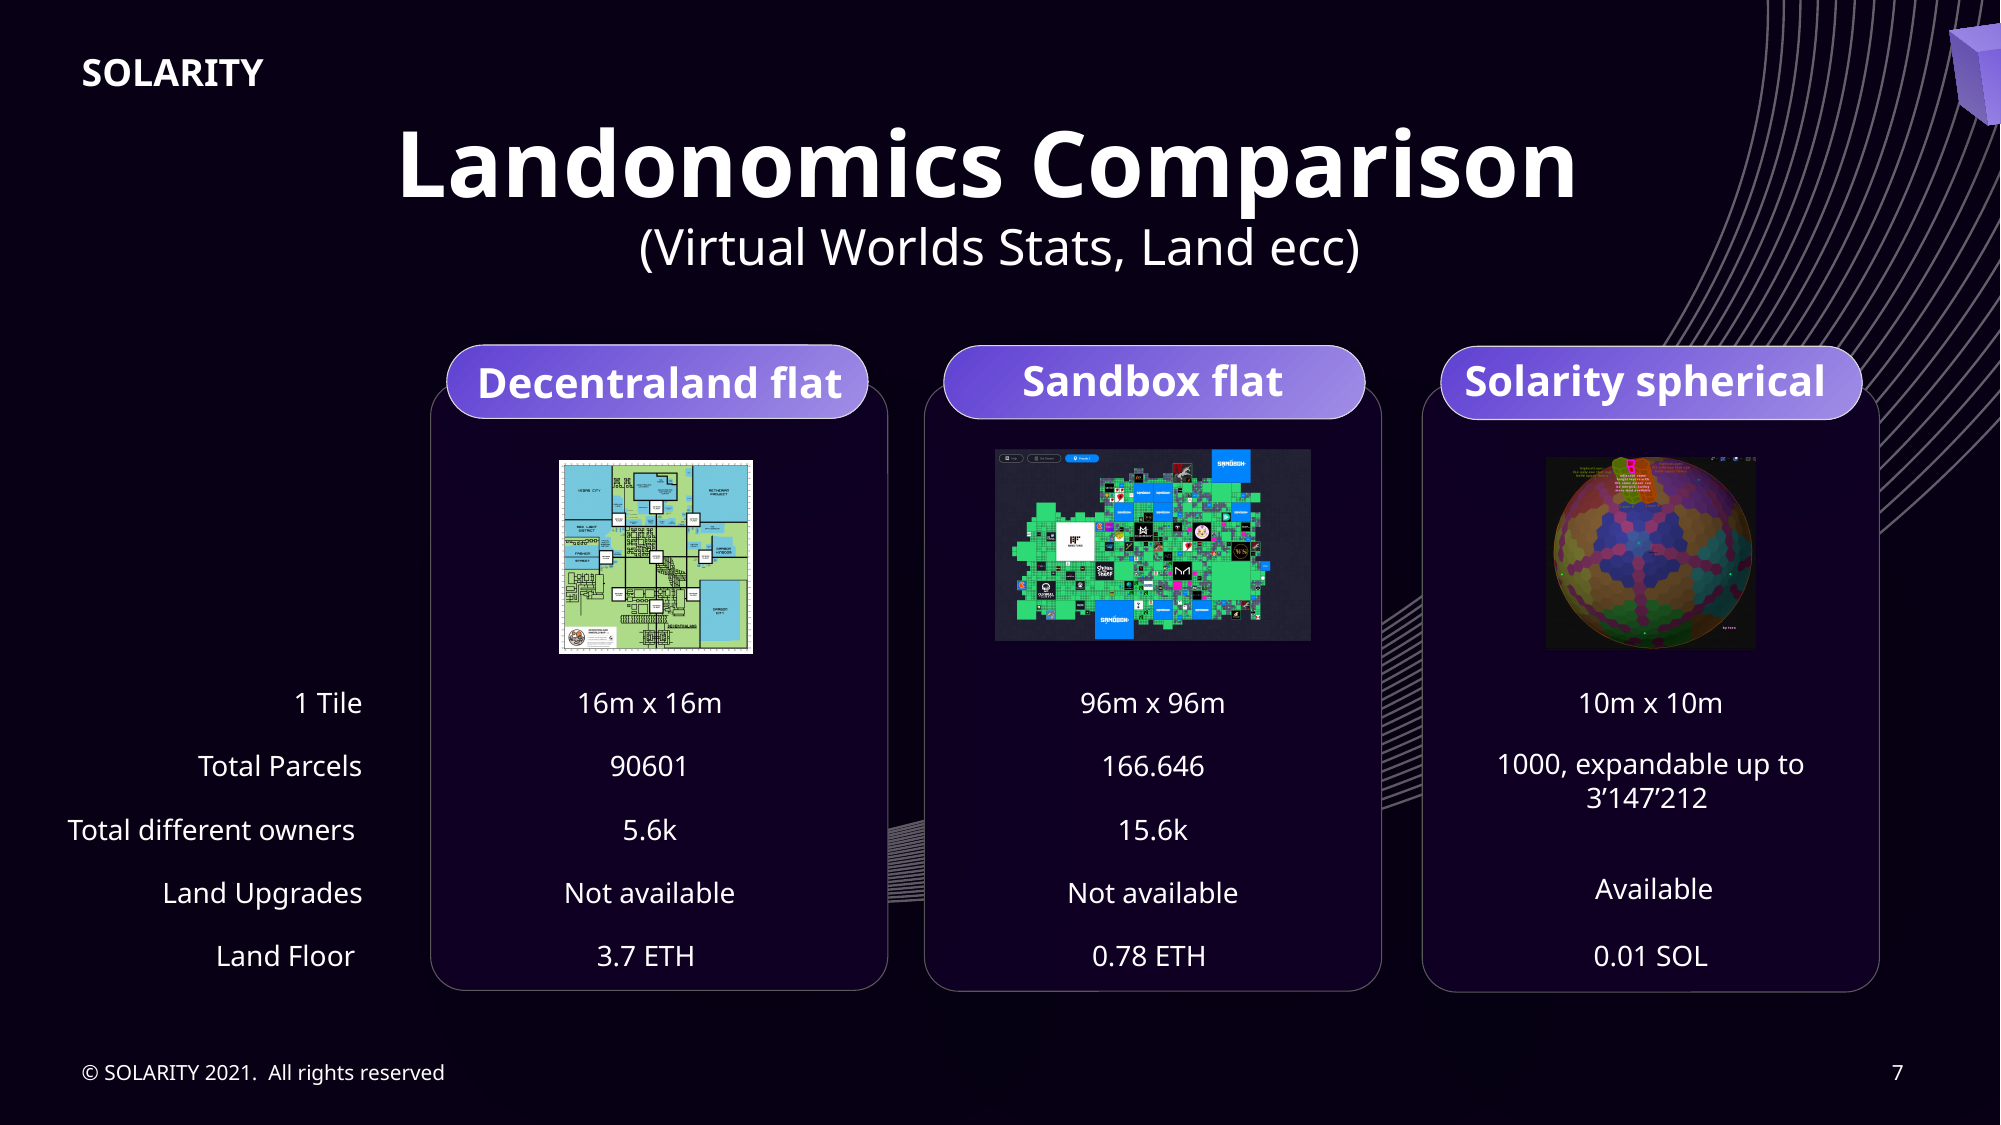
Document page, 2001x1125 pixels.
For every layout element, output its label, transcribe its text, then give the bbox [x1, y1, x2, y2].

picture [559, 460, 753, 654]
text_box 5.6k [473, 804, 719, 853]
picture [1545, 457, 1756, 650]
text_box Not available [521, 867, 719, 917]
text_box Total different owners [0, 804, 378, 853]
text_box Land Upgrades [0, 867, 378, 917]
text_box 90601 [529, 741, 719, 790]
text_box [452, 403, 719, 420]
text_box Decentraland flat [407, 355, 719, 403]
text_box 3.7 ETH [537, 930, 719, 980]
text_box [429, 403, 719, 992]
text_box Total Parcels [18, 741, 378, 790]
picture [995, 449, 1311, 641]
text_box 16m x 16m [529, 678, 719, 727]
text_box Land Floor [0, 930, 378, 980]
text_box Landonomics Comparison (Virtual Worlds Stats, Land ecc) [184, 98, 719, 283]
text_box [456, 343, 719, 355]
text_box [719, 0, 2000, 1101]
text_box 1 Tile [121, 678, 378, 727]
